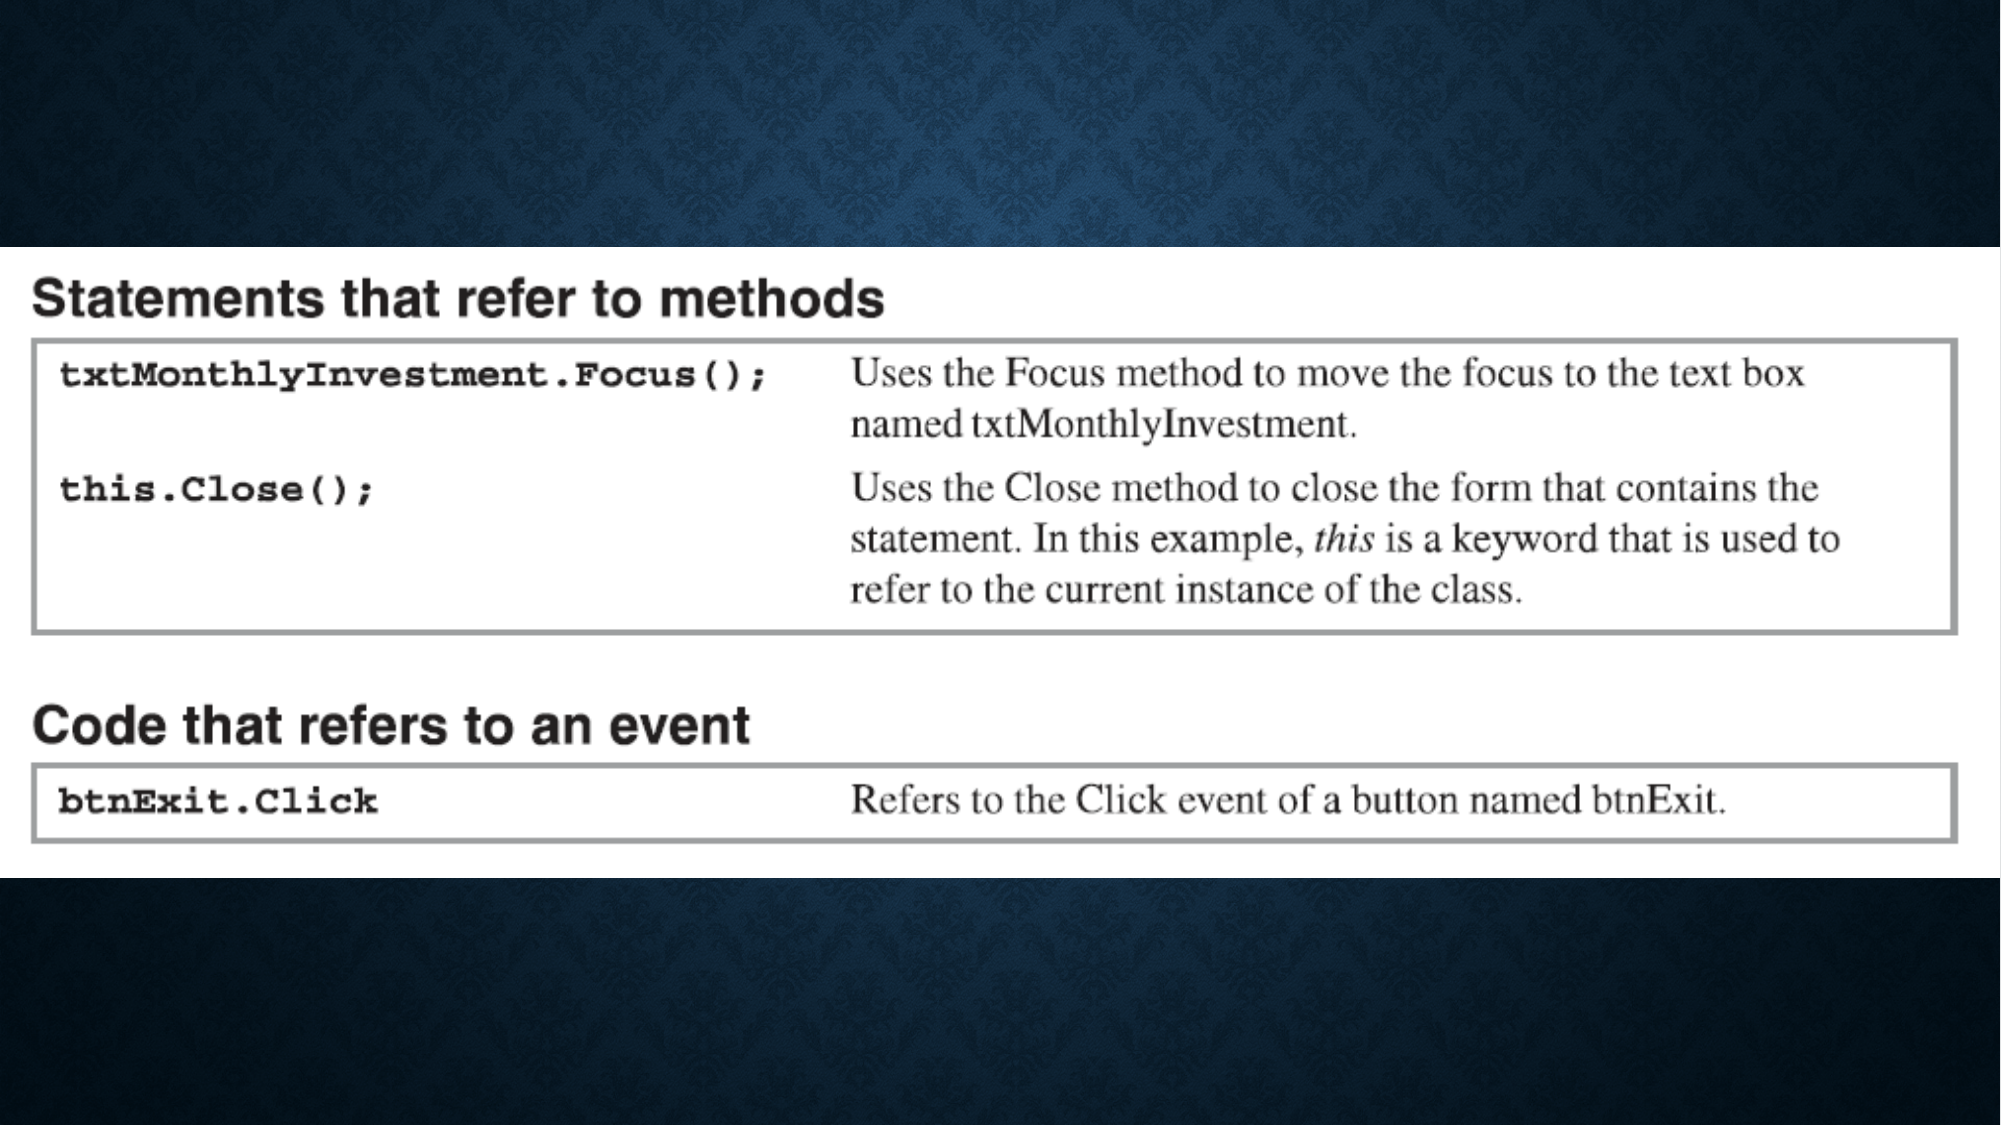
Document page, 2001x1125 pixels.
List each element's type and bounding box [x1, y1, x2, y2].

picture [0, 247, 2000, 878]
